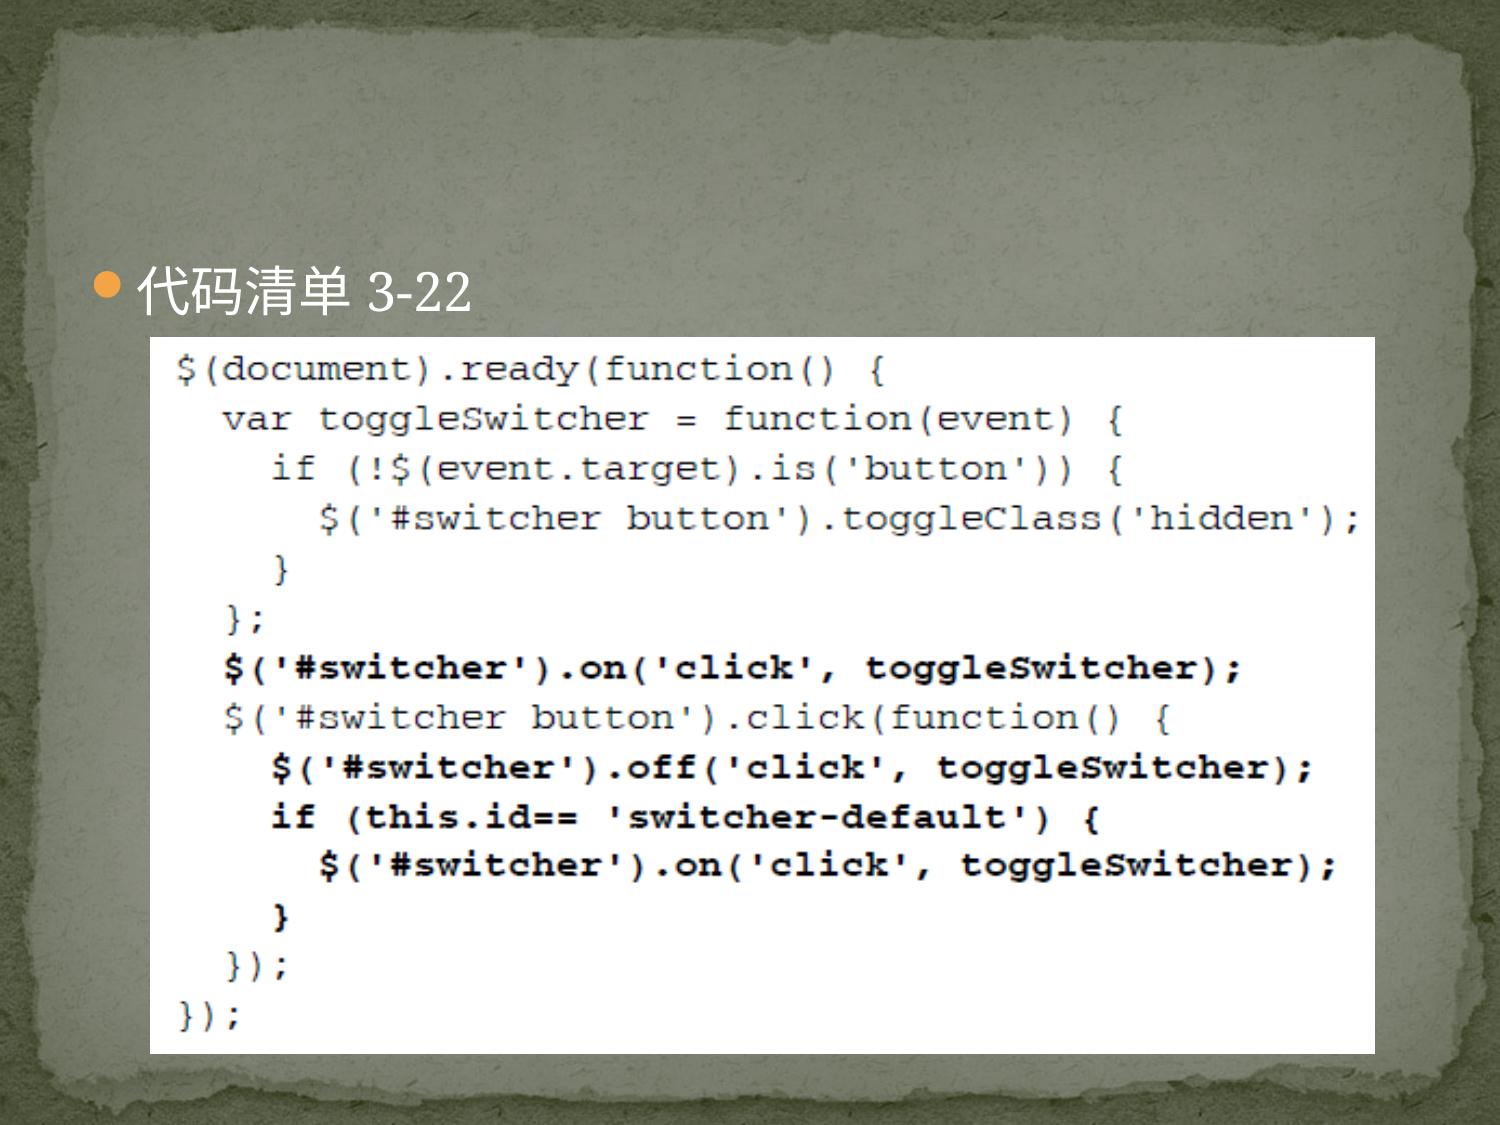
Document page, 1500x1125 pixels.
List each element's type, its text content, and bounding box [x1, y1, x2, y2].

picture [0, 0, 1500, 1125]
list 代码清单3-22 [74, 249, 1426, 1001]
